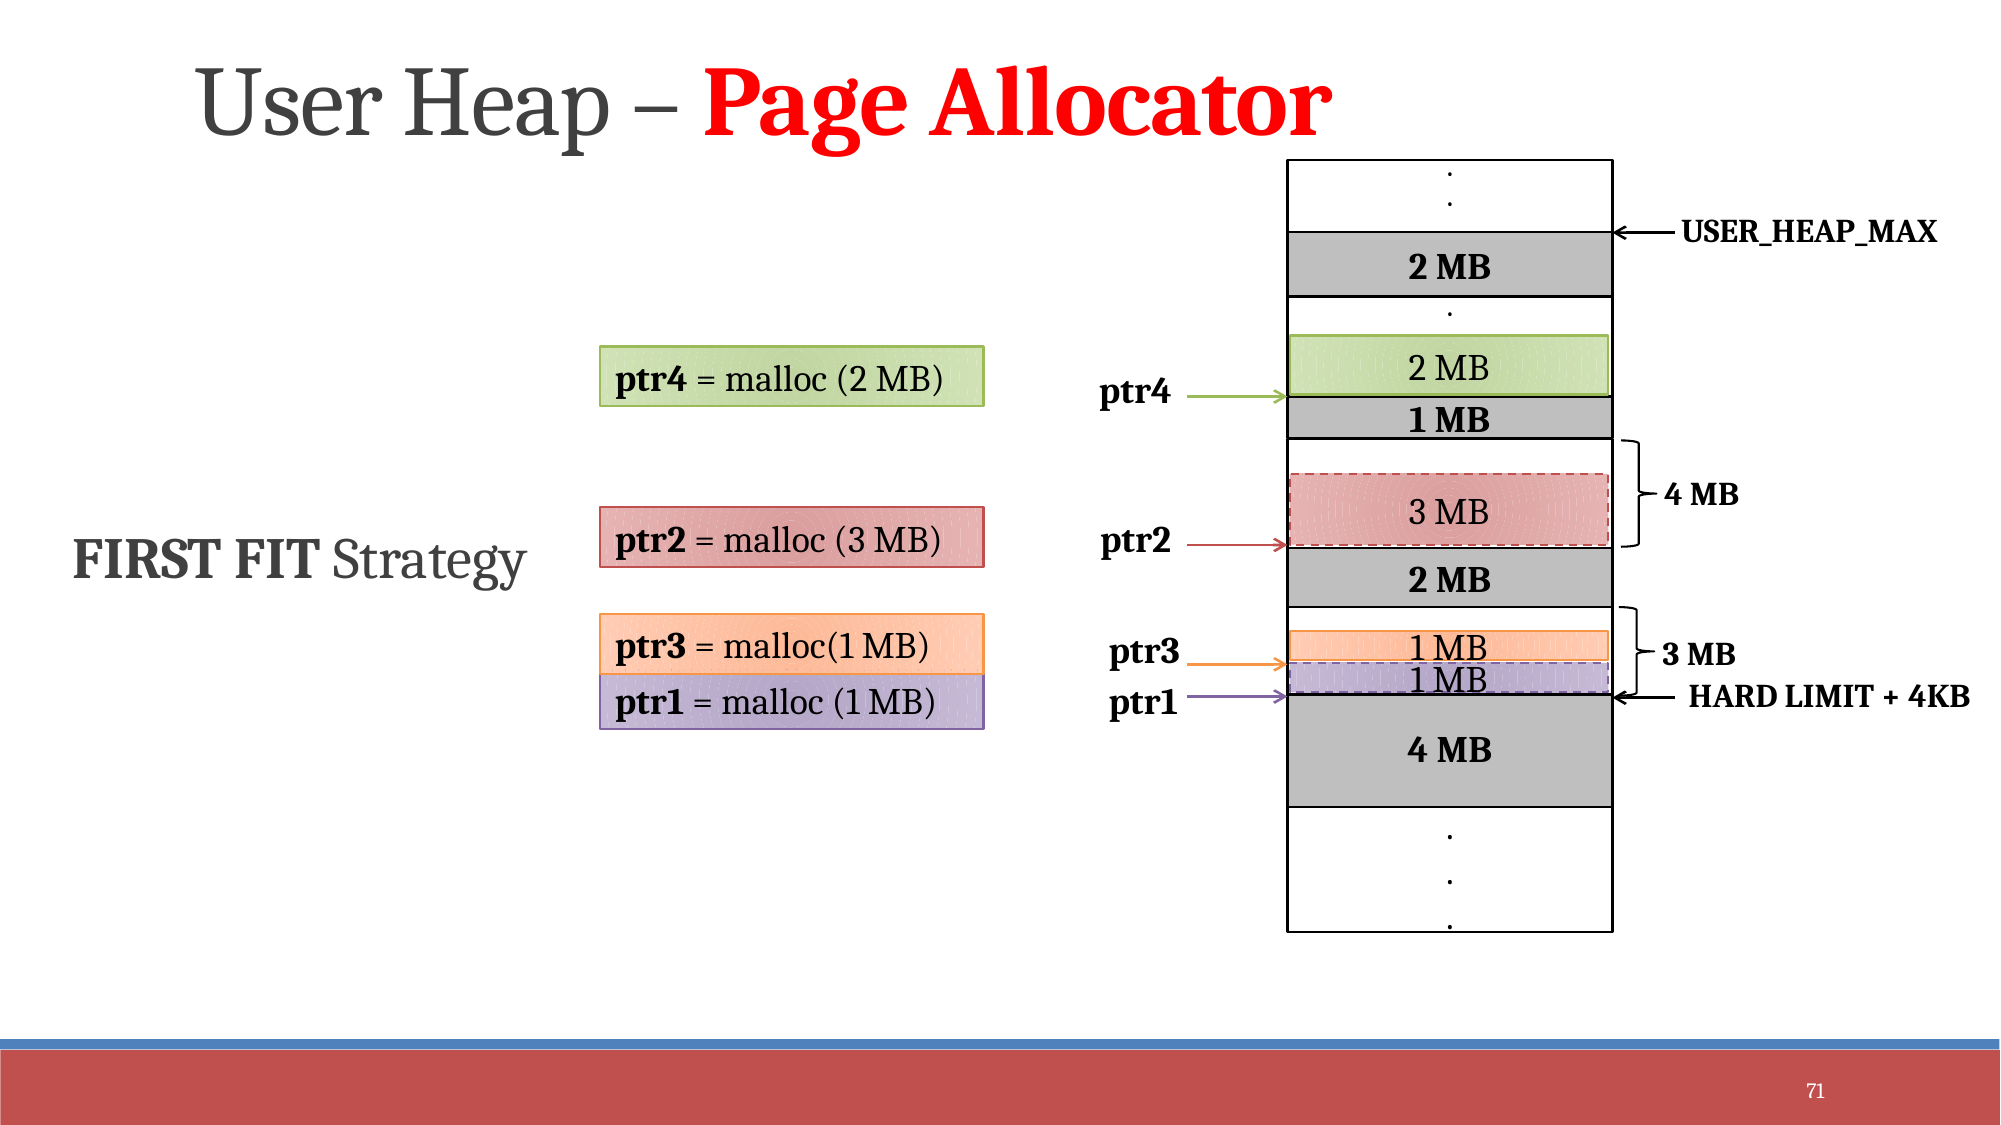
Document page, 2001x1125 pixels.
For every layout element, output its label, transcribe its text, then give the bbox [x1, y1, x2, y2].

text_box HARD LIMIT + 4KB [1959, 666, 1986, 722]
text_box FIRST FIT Strategy [59, 520, 660, 1020]
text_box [599, 473, 1609, 569]
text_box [599, 686, 1609, 731]
slide_number 71 [1624, 1059, 1840, 1120]
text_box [599, 613, 1609, 680]
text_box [1286, 159, 1951, 933]
text_box User Heap – Page Allocator [179, 46, 1830, 285]
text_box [599, 335, 1609, 421]
